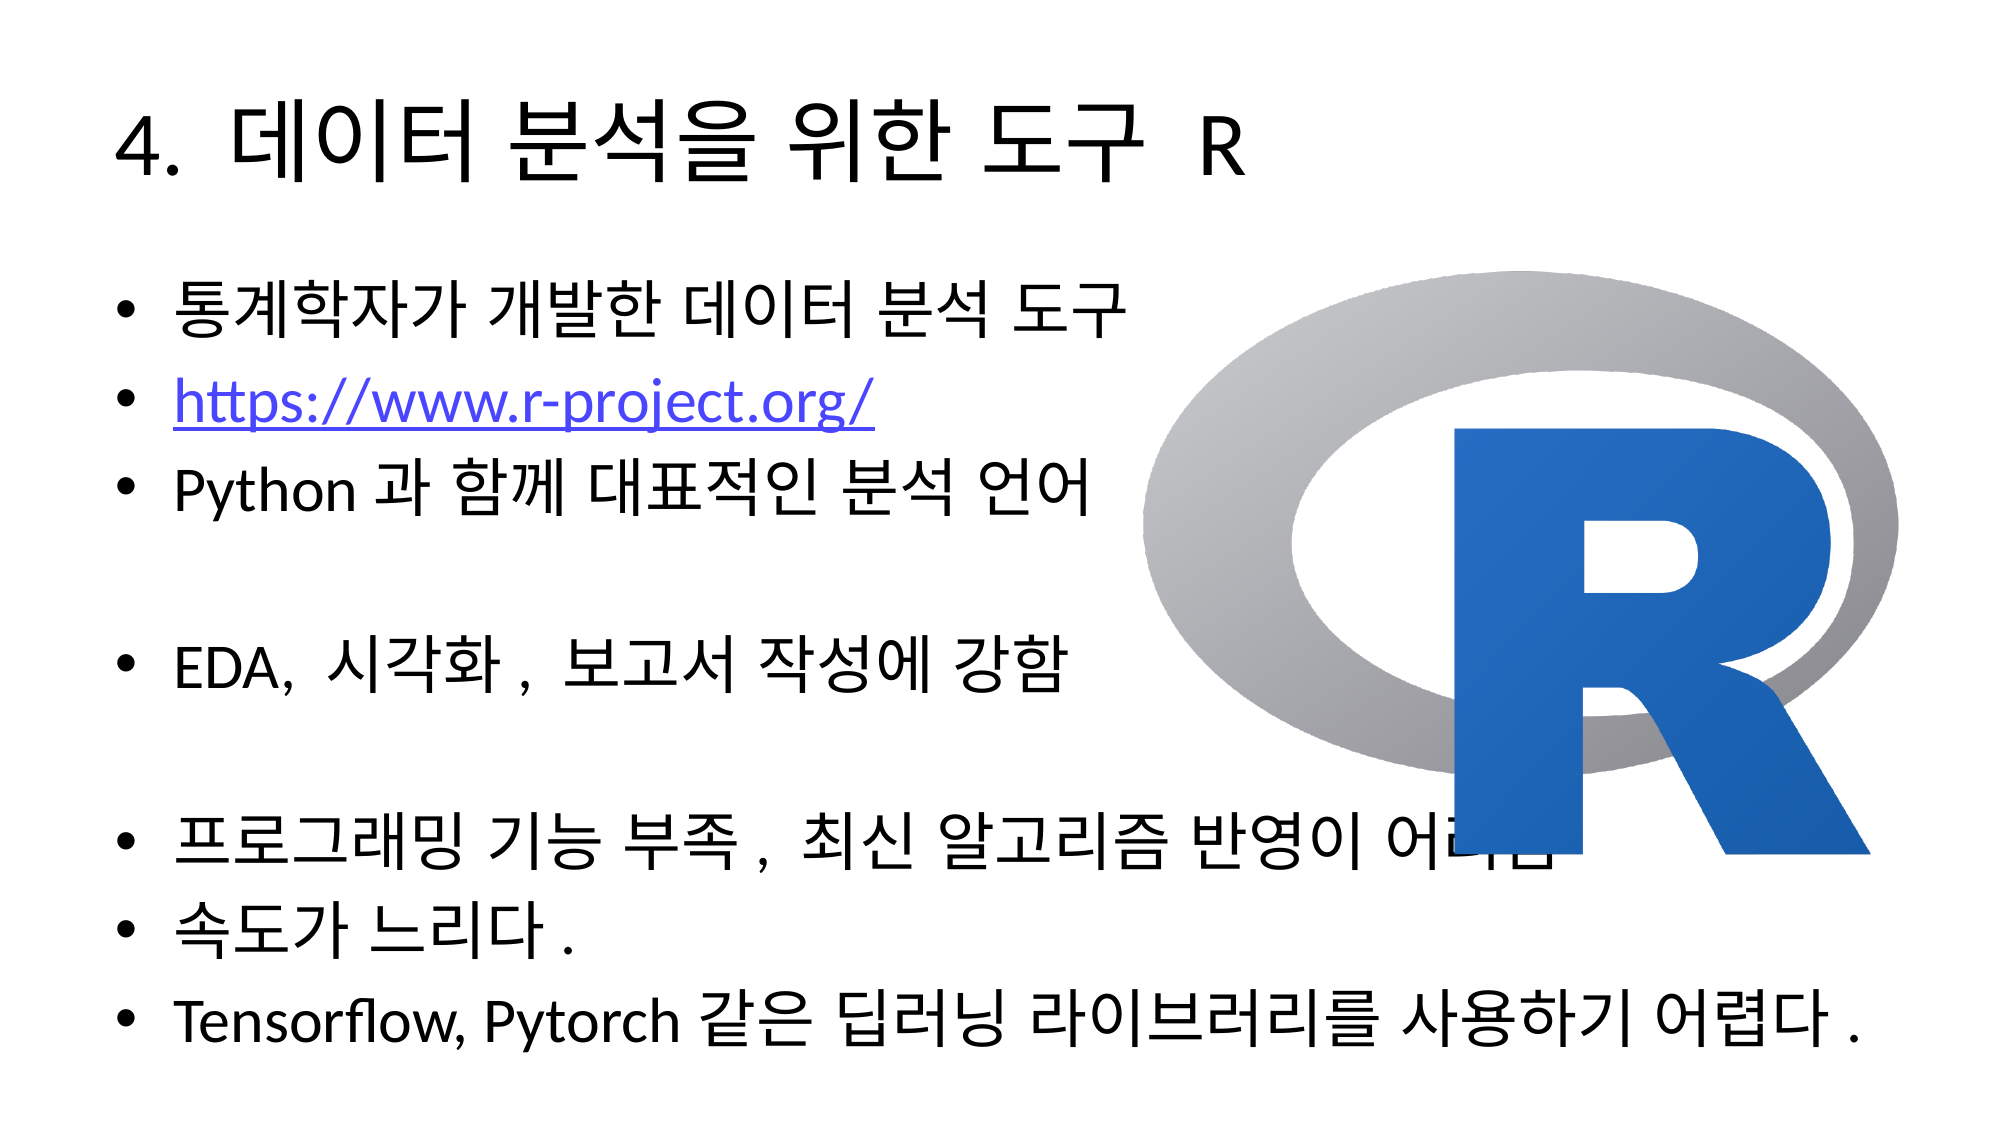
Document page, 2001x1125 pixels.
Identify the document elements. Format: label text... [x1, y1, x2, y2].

picture [1141, 268, 1901, 857]
title 4. 데이터 분석을 위한 도구 R [99, 45, 1900, 233]
list 통계학자가 개발한 데이터 분석 도구 https://www.r-project.org/ Python과 함께 대표적인 분석 언어 EDA, 시각화, 보고서 작성에 강함 프로그래밍 기능 부족, 최신 알고리즘 반영이 어려움 속도가 느리다. Tensorflow, Pytorch같은 딥러닝 라이브러리를 사용하기 어렵다. [99, 262, 1900, 1080]
